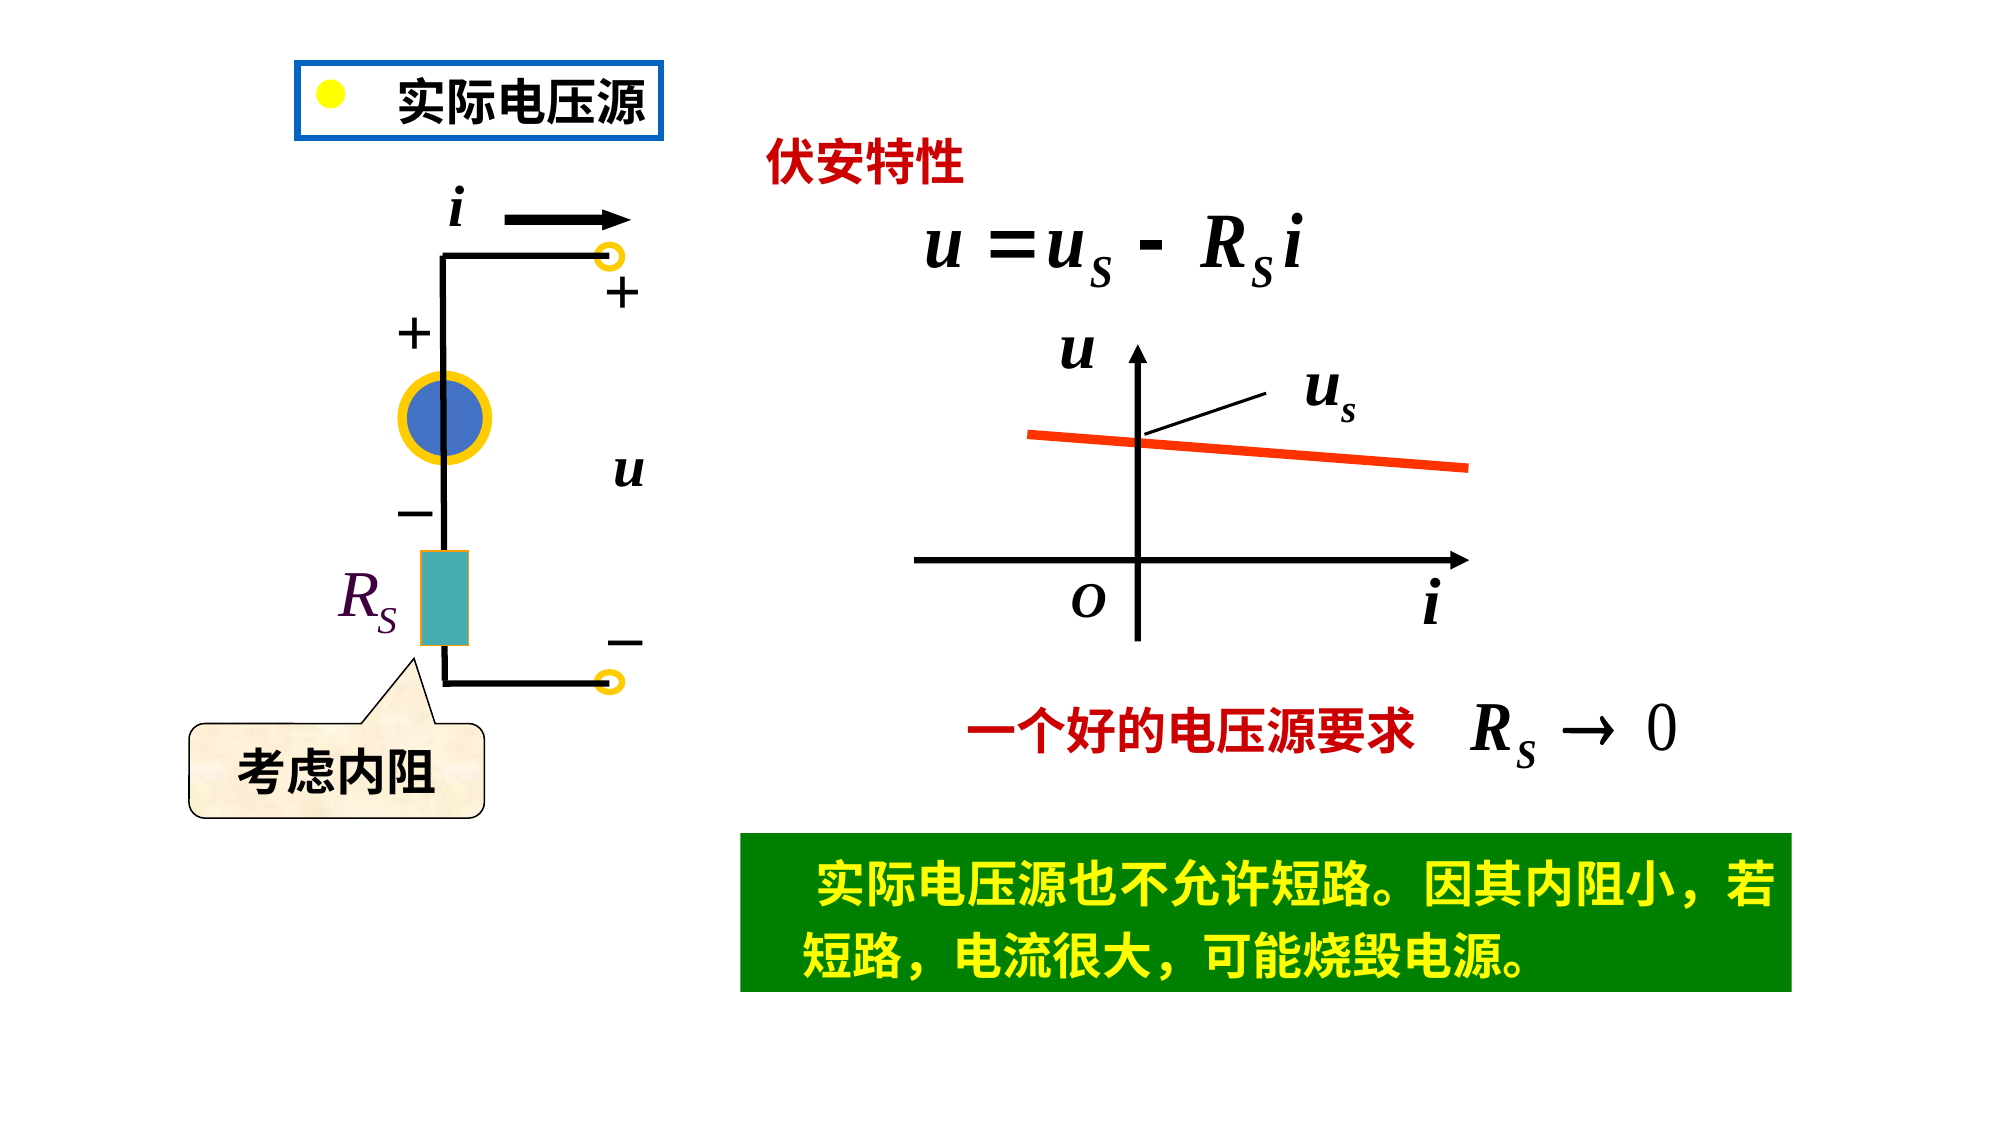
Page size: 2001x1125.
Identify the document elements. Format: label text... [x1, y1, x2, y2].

text_box 伏安特性 [735, 123, 996, 199]
text_box 实际电压源也不允许短路。因其内阻小，若短路，电流很大，可能烧毁电源。 [740, 833, 1792, 992]
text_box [1456, 680, 1687, 782]
text_box 实际电压源 [297, 63, 662, 138]
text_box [913, 294, 1470, 646]
text_box 考虑内阻 [188, 692, 485, 819]
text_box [314, 160, 662, 692]
text_box 一个好的电压源要求 [902, 692, 1456, 767]
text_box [913, 189, 1316, 303]
